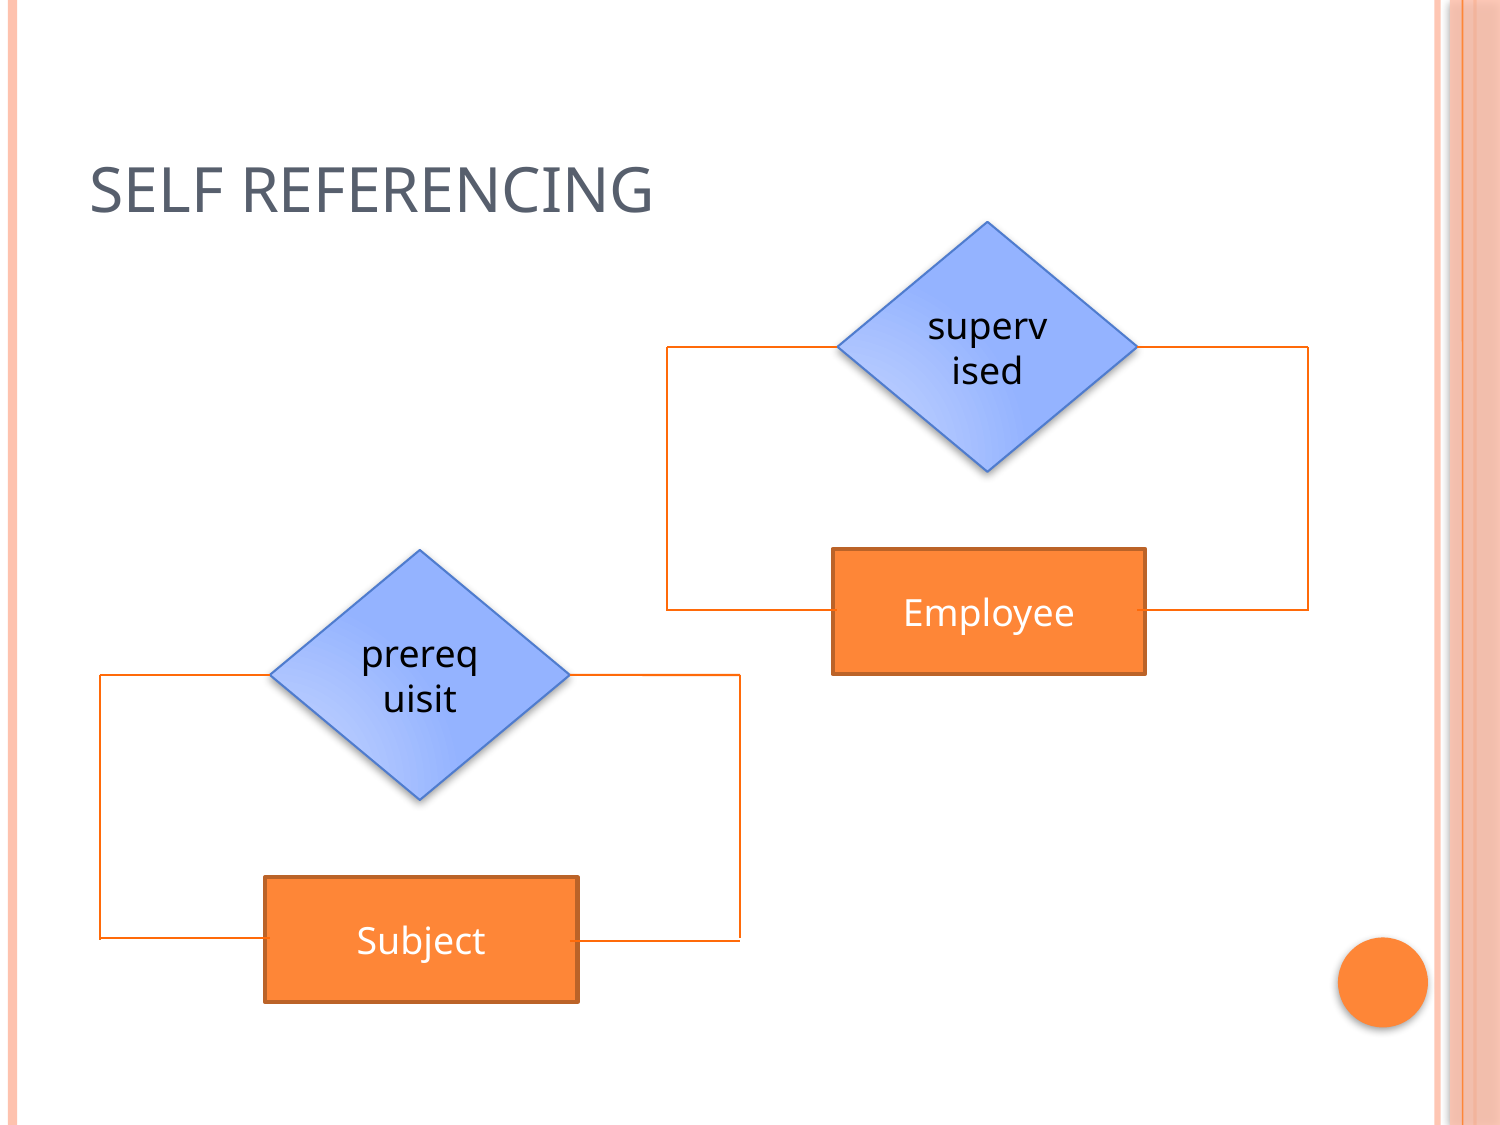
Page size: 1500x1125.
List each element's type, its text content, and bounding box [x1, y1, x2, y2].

text_box Employee [831, 547, 1147, 676]
text_box Subject [263, 875, 580, 1004]
title SELF REFERENCING [75, 45, 1300, 233]
text_box prerequisit [270, 549, 570, 801]
text_box supervised [837, 221, 1137, 473]
